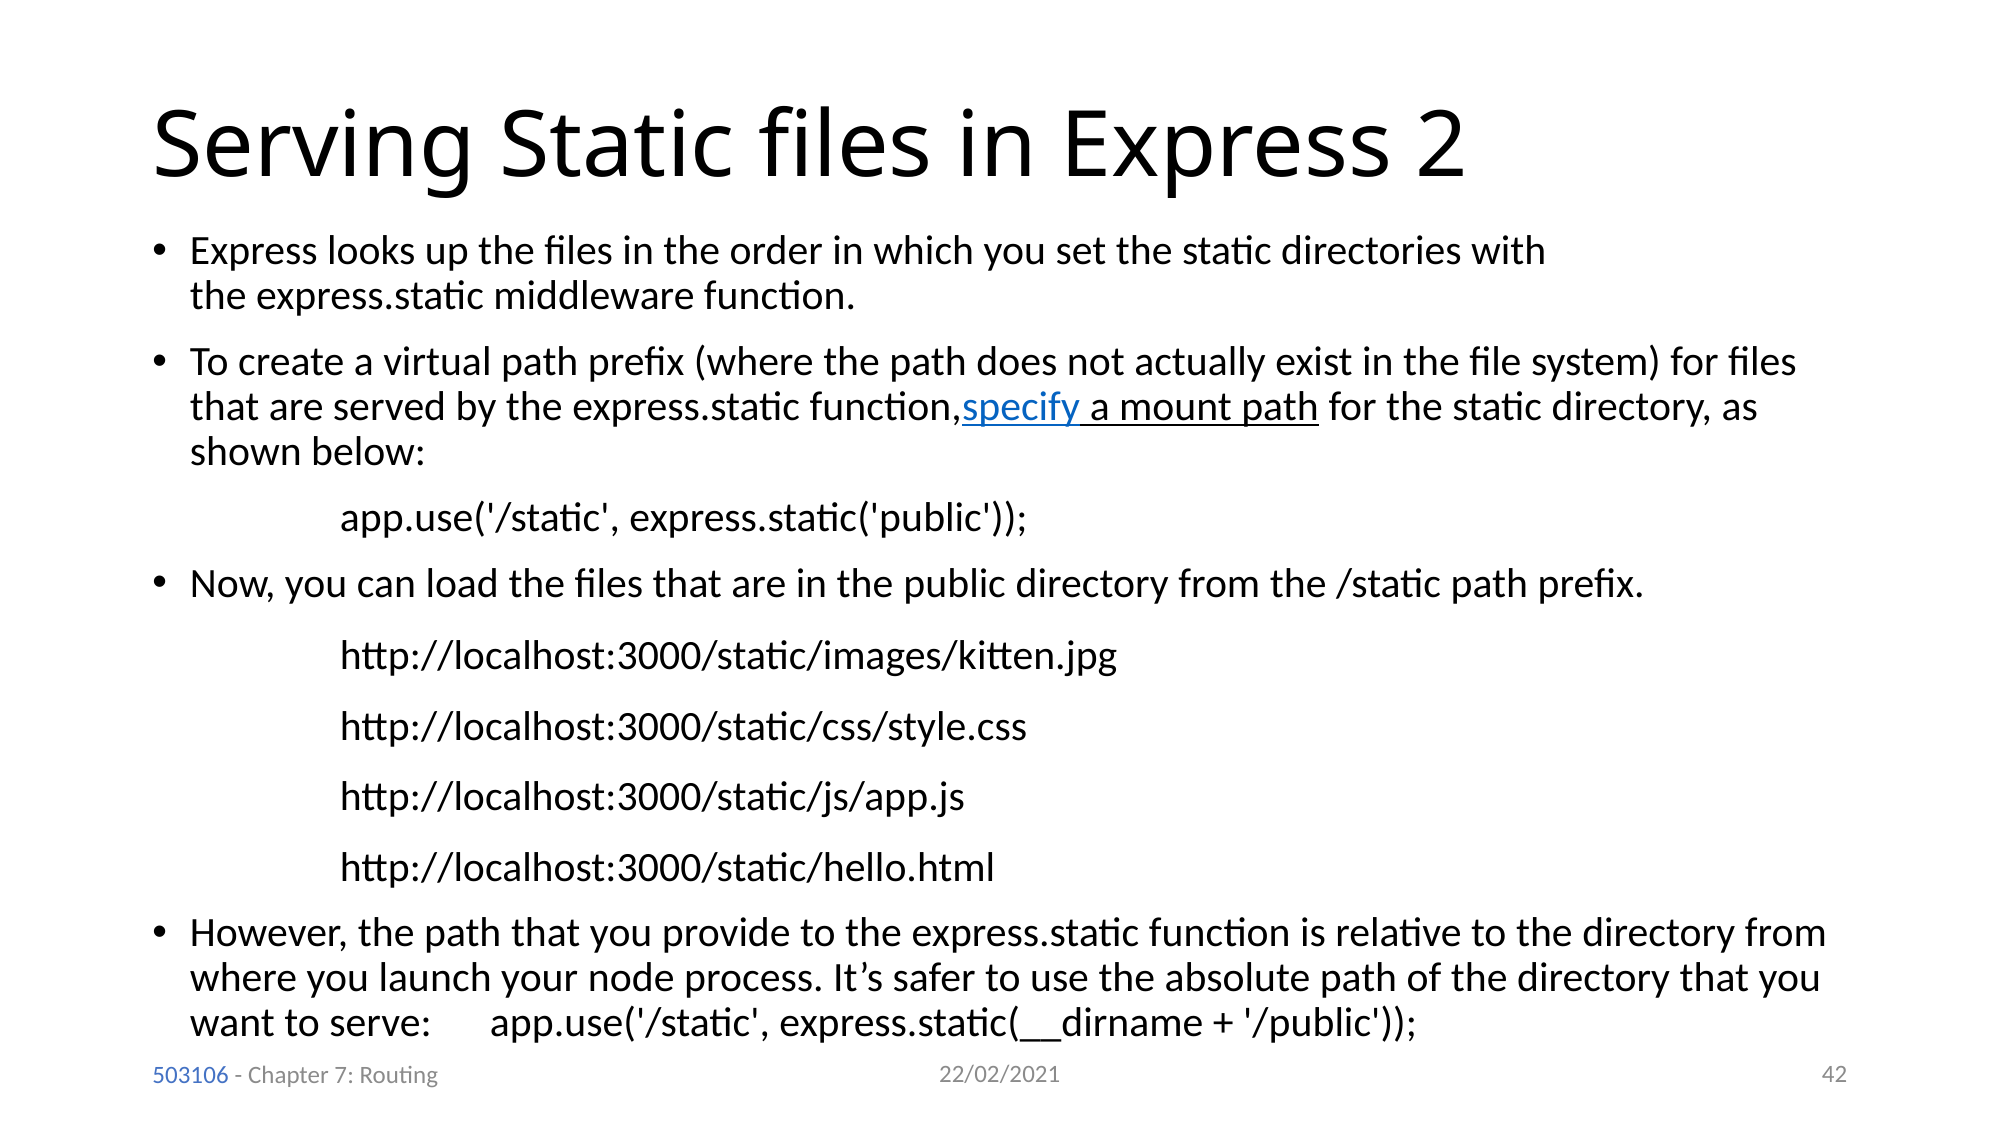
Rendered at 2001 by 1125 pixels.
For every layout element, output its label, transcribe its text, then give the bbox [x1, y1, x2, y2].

footer 22/02/2021 [662, 1042, 1338, 1103]
title Serving Static files in Express 2 [137, 37, 1863, 221]
list Express looks up the files in the order in which you set the static directories with the express.static middleware function. To create a virtual path prefix (where the path does not actually exist in the file system) for files that are served by the express.static function,specify a mount path for the static directory, as shown below: app.use('/static', express.static('public')); Now, you can load the files that are in the public directory from the /static path prefix. http://localhost:3000/static/images/kitten.jpg http://localhost:3000/static/css/style.css http://localhost:3000/static/js/app.js http://localhost:3000/static/hello.html However, the path that you provide to the express.static function is relative to the directory from where you launch your node process. It’s safer to use the absolute path of the directory that you want to serve: app.use('/static', express.static(__dirname + '/public')); [137, 221, 1863, 1072]
slide_number 42 [1412, 1042, 1863, 1103]
